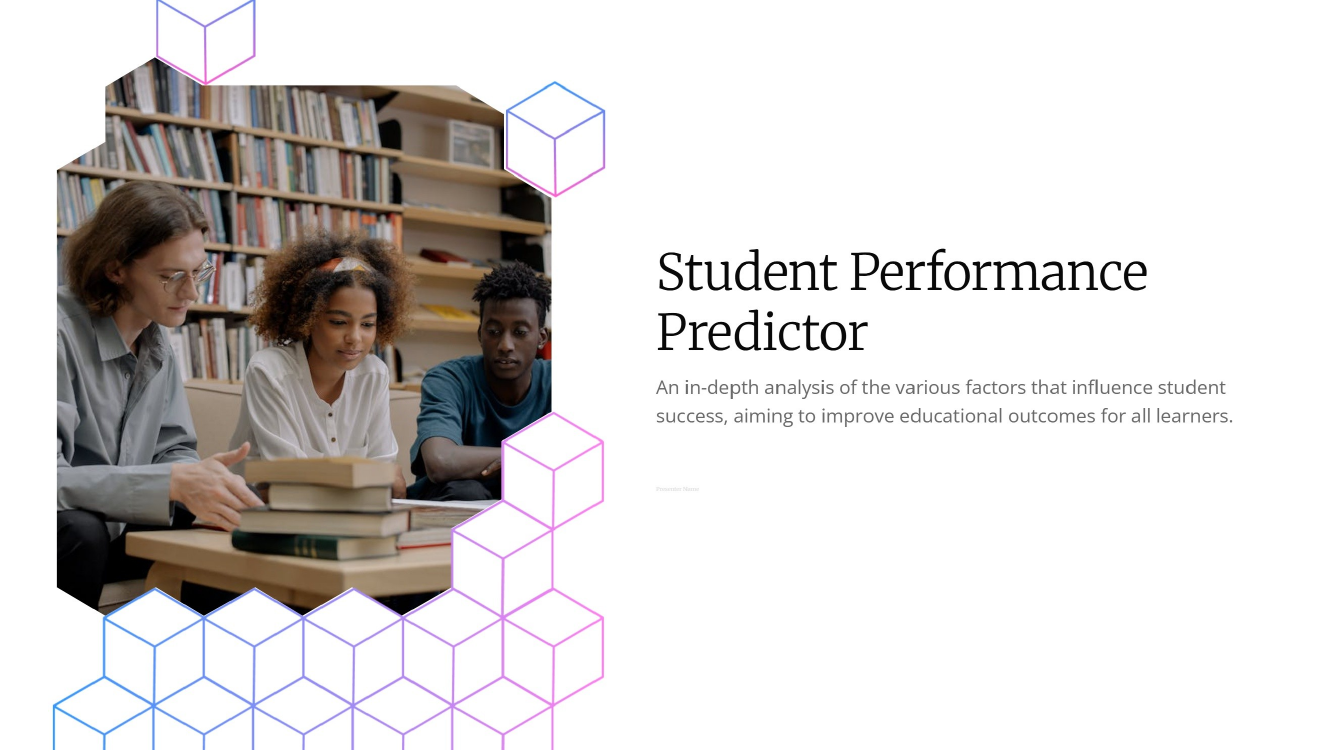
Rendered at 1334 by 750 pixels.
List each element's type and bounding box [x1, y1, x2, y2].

picture [48, 0, 1233, 750]
